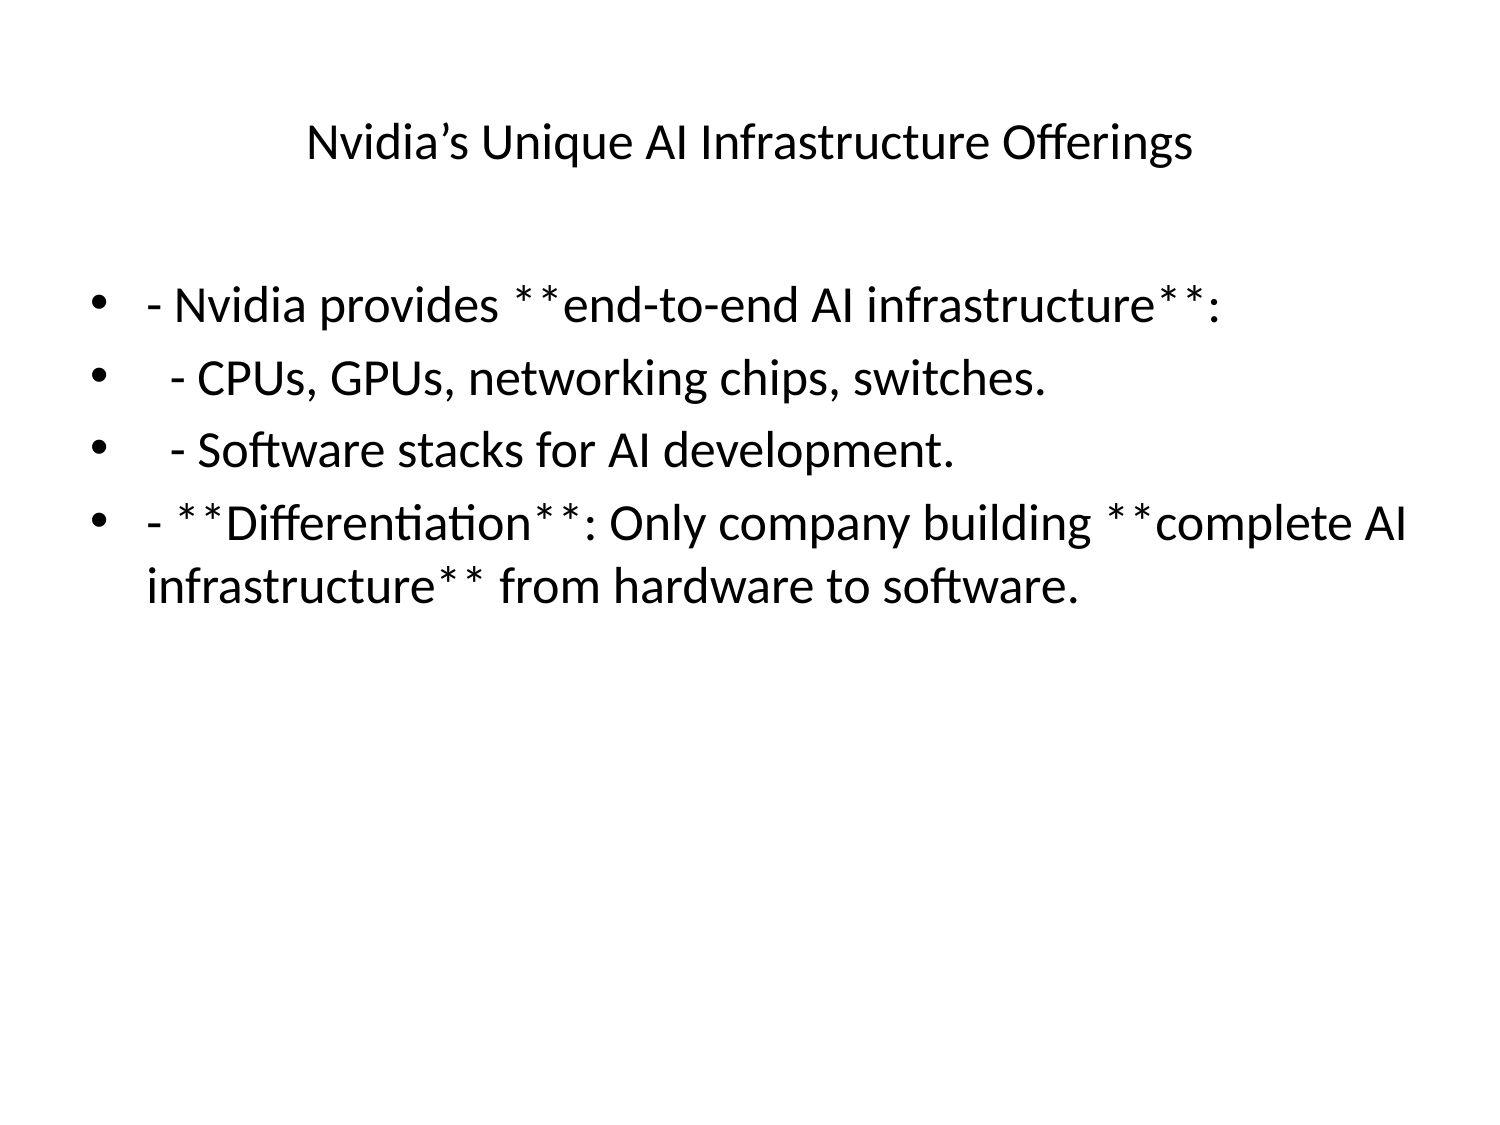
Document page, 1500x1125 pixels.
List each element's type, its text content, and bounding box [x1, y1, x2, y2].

list - Nvidia provides **end-to-end AI infrastructure**: - CPUs, GPUs, networking chips, switches. - Software stacks for AI development. - **Differentiation**: Only company building **complete AI infrastructure** from hardware to software. [75, 262, 1425, 1005]
title Nvidia’s Unique AI Infrastructure Offerings [75, 45, 1425, 233]
